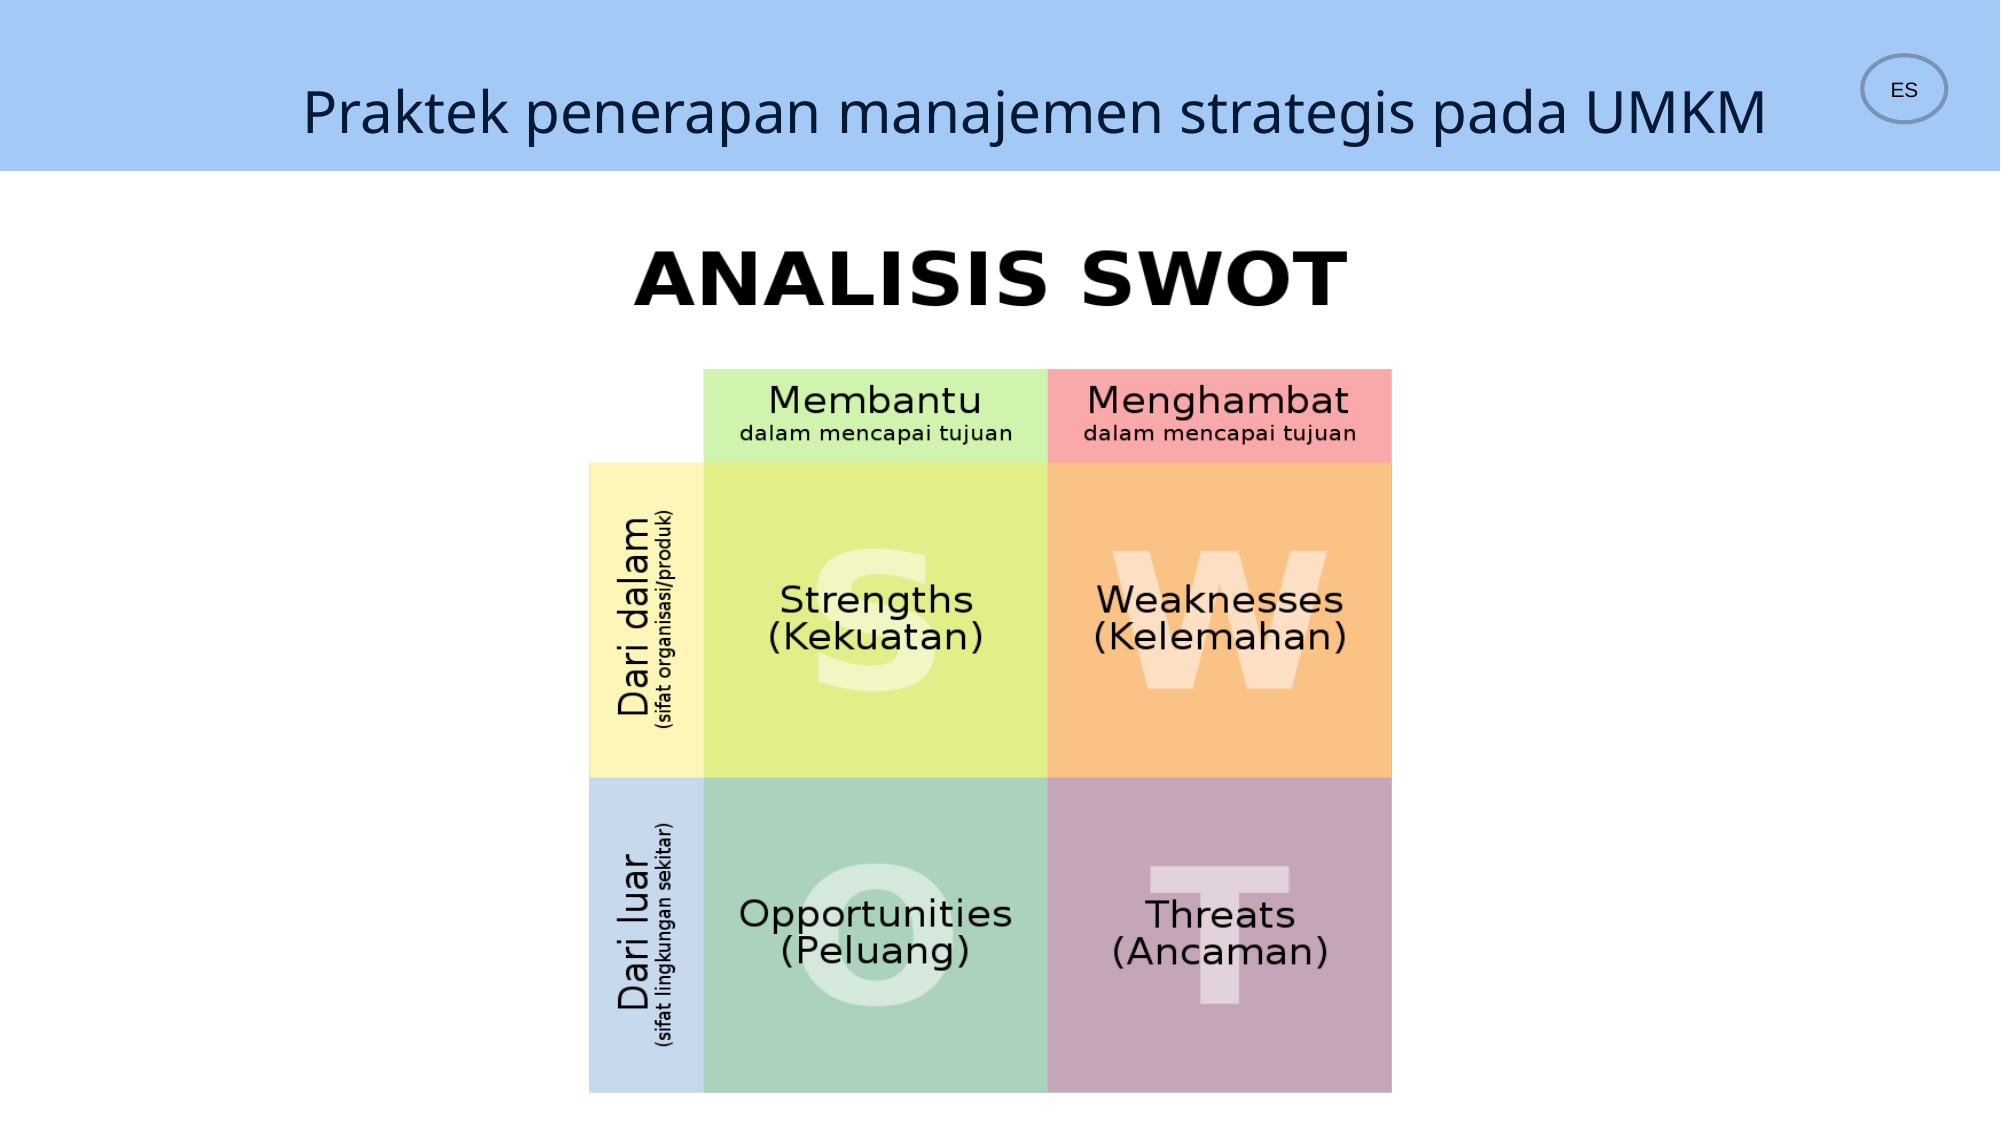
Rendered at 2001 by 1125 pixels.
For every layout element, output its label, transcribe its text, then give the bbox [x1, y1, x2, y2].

text_box ES [1860, 53, 1949, 125]
title Praktek penerapan manajemen strategis pada UMKM [282, 55, 1828, 181]
picture [531, 198, 1449, 1125]
